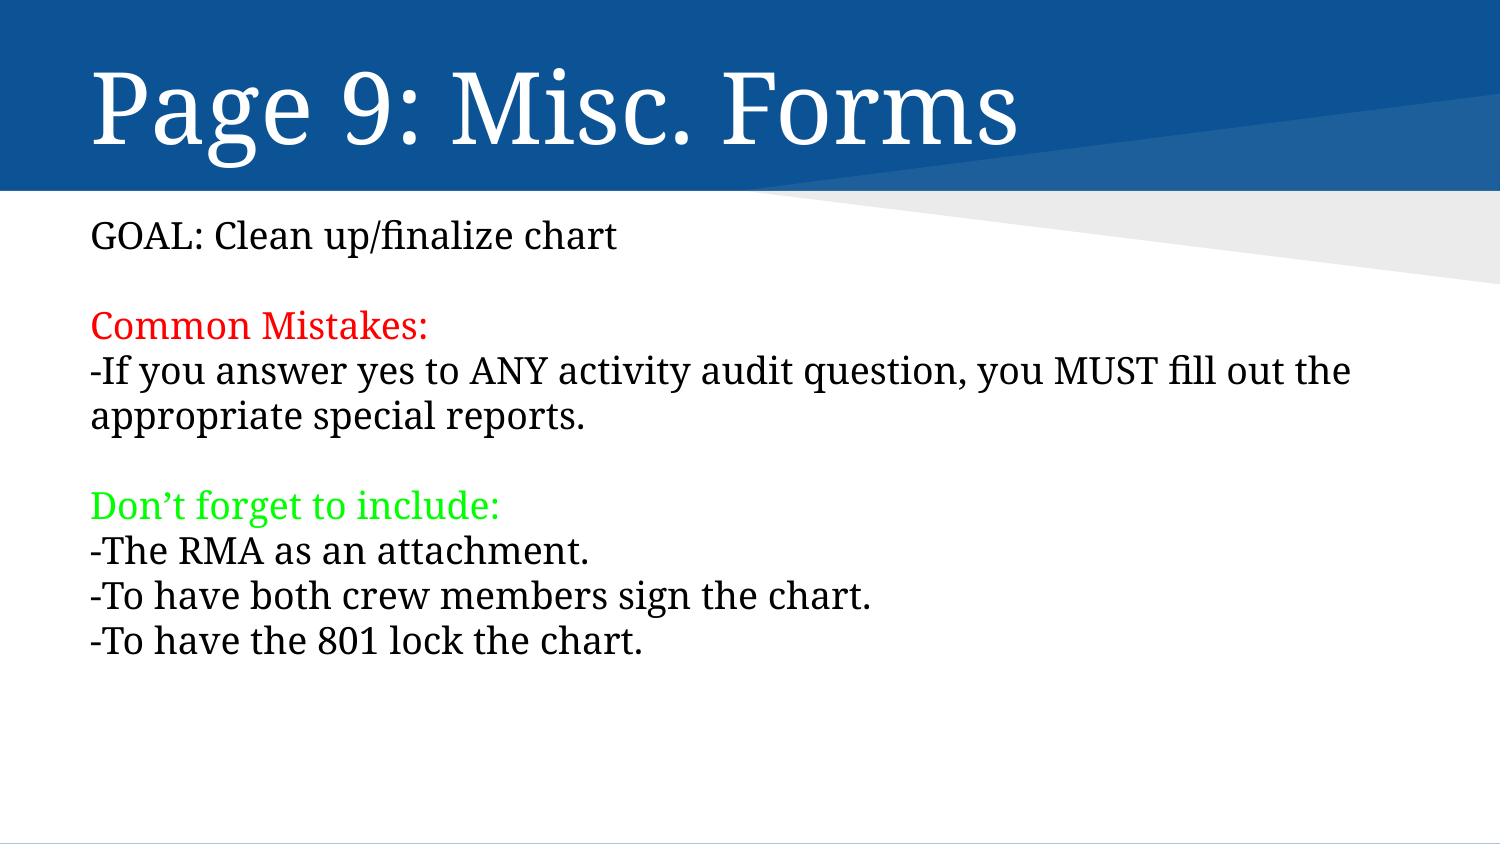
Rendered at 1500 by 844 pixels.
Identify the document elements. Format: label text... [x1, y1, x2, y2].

list GOAL: Clean up/finalize chart Common Mistakes: -If you answer yes to ANY activity audit question, you MUST fill out the appropriate special reports. Don’t forget to include: -The RMA as an attachment. -To have both crew members sign the chart. -To have the 801 lock the chart. [75, 196, 1425, 808]
title Page 9: Misc. Forms [75, 33, 1425, 175]
